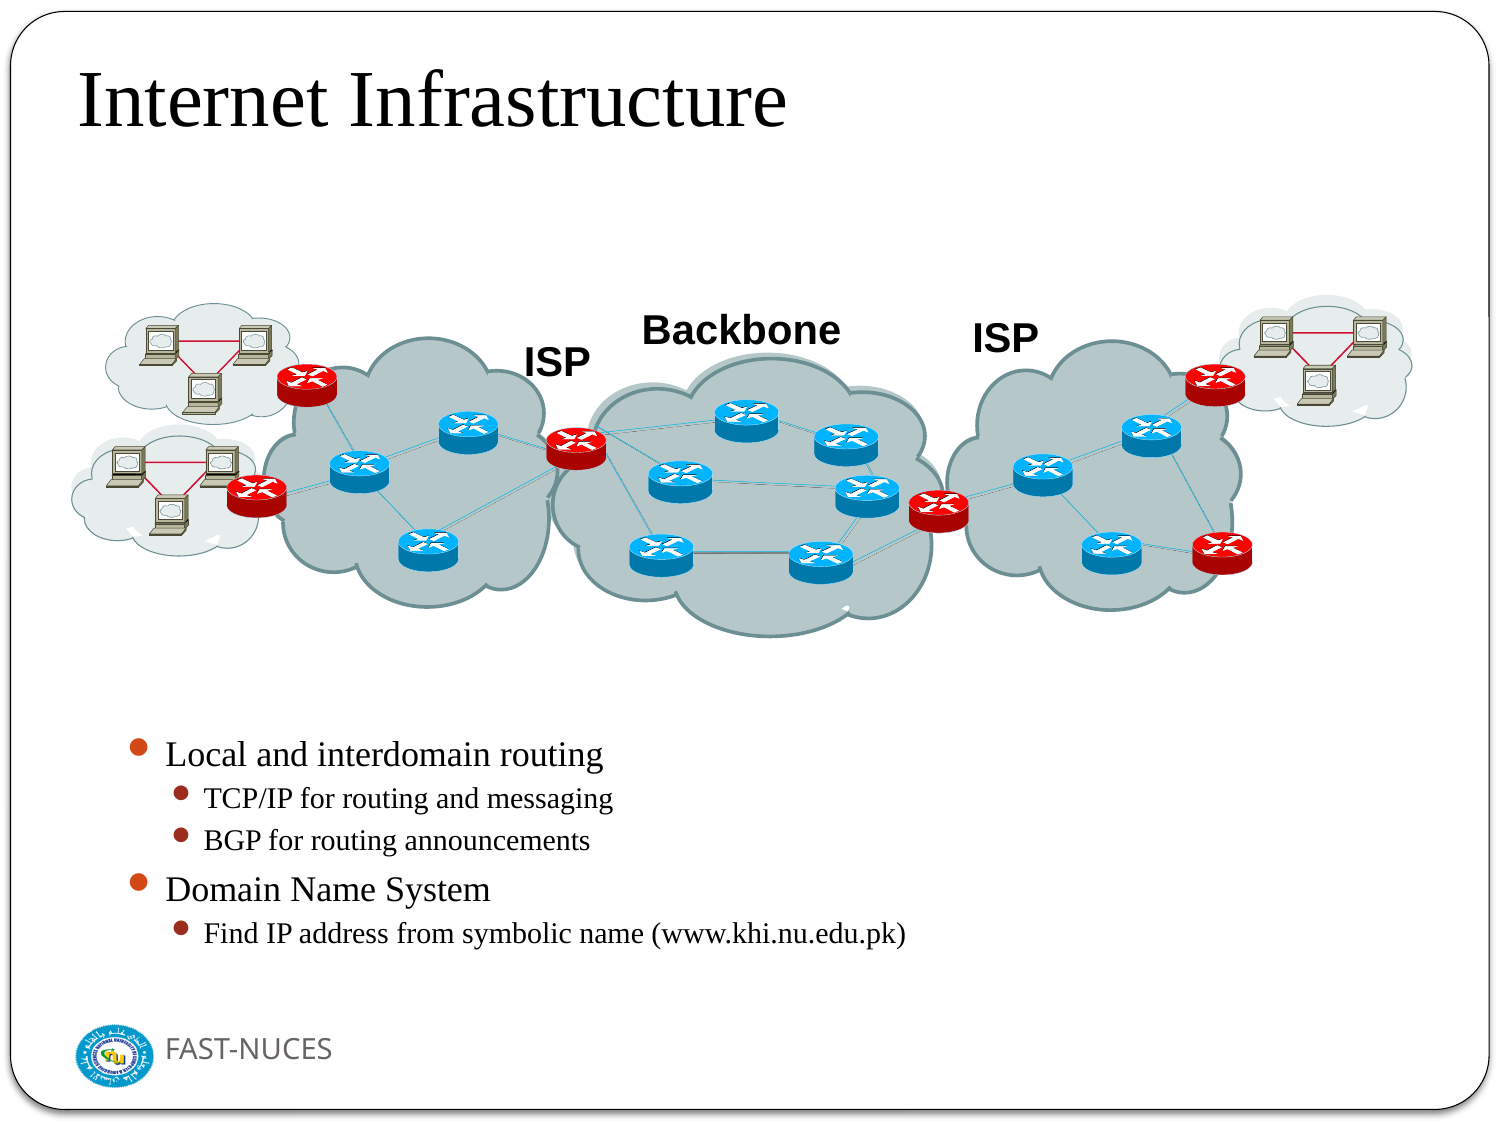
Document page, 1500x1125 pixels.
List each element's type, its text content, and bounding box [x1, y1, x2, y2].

title Internet Infrastructure [62, 37, 1338, 158]
list Local and interdomain routing TCP/IP for routing and messaging BGP for routing announcements Domain Name System Find IP address from symbolic name (www.khi.nu.edu.pk) [112, 722, 1388, 960]
footer FAST-NUCES [150, 1012, 800, 1088]
picture [92, 1038, 138, 1075]
picture [118, 1024, 154, 1050]
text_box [71, 294, 1413, 638]
picture [74, 1024, 111, 1088]
picture [123, 1062, 154, 1088]
